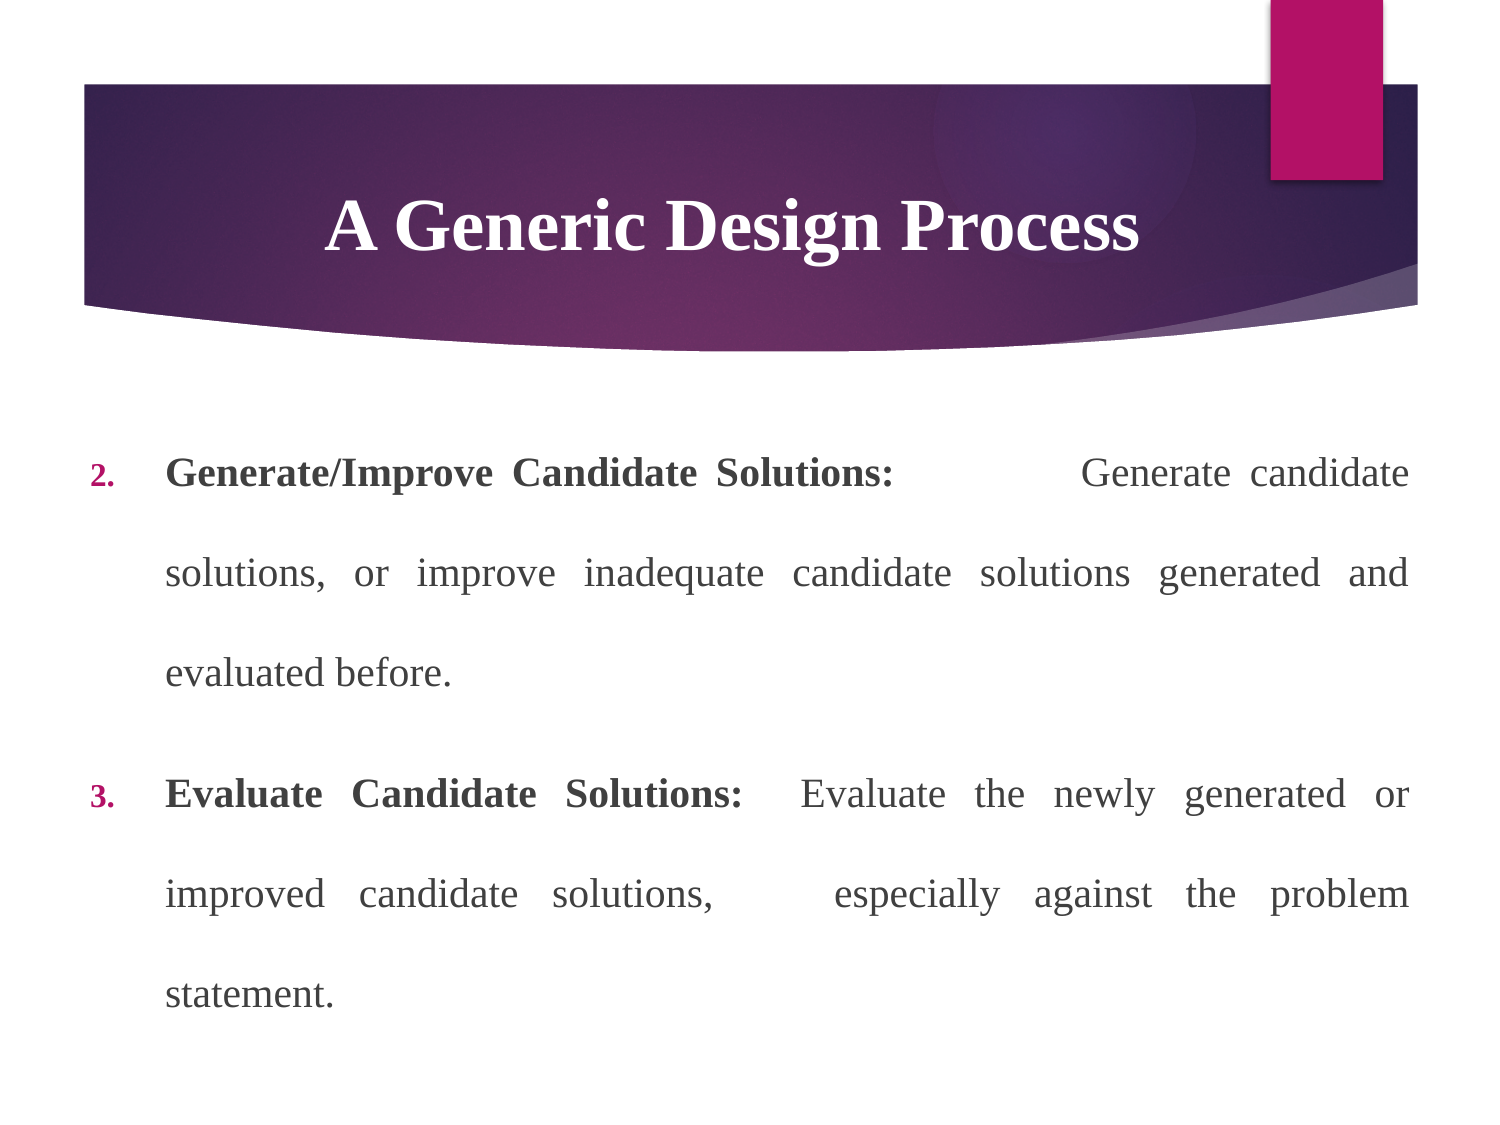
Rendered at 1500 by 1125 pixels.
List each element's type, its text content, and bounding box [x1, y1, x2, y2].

list Generate/Improve Candidate Solutions: Generate candidate solutions, or improve inadequate candidate solutions generated and evaluated before. Evaluate Candidate Solutions: Evaluate the newly generated or improved candidate solutions, especially against the problem statement. [75, 387, 1425, 1125]
title A Generic Design Process [212, 162, 1254, 279]
